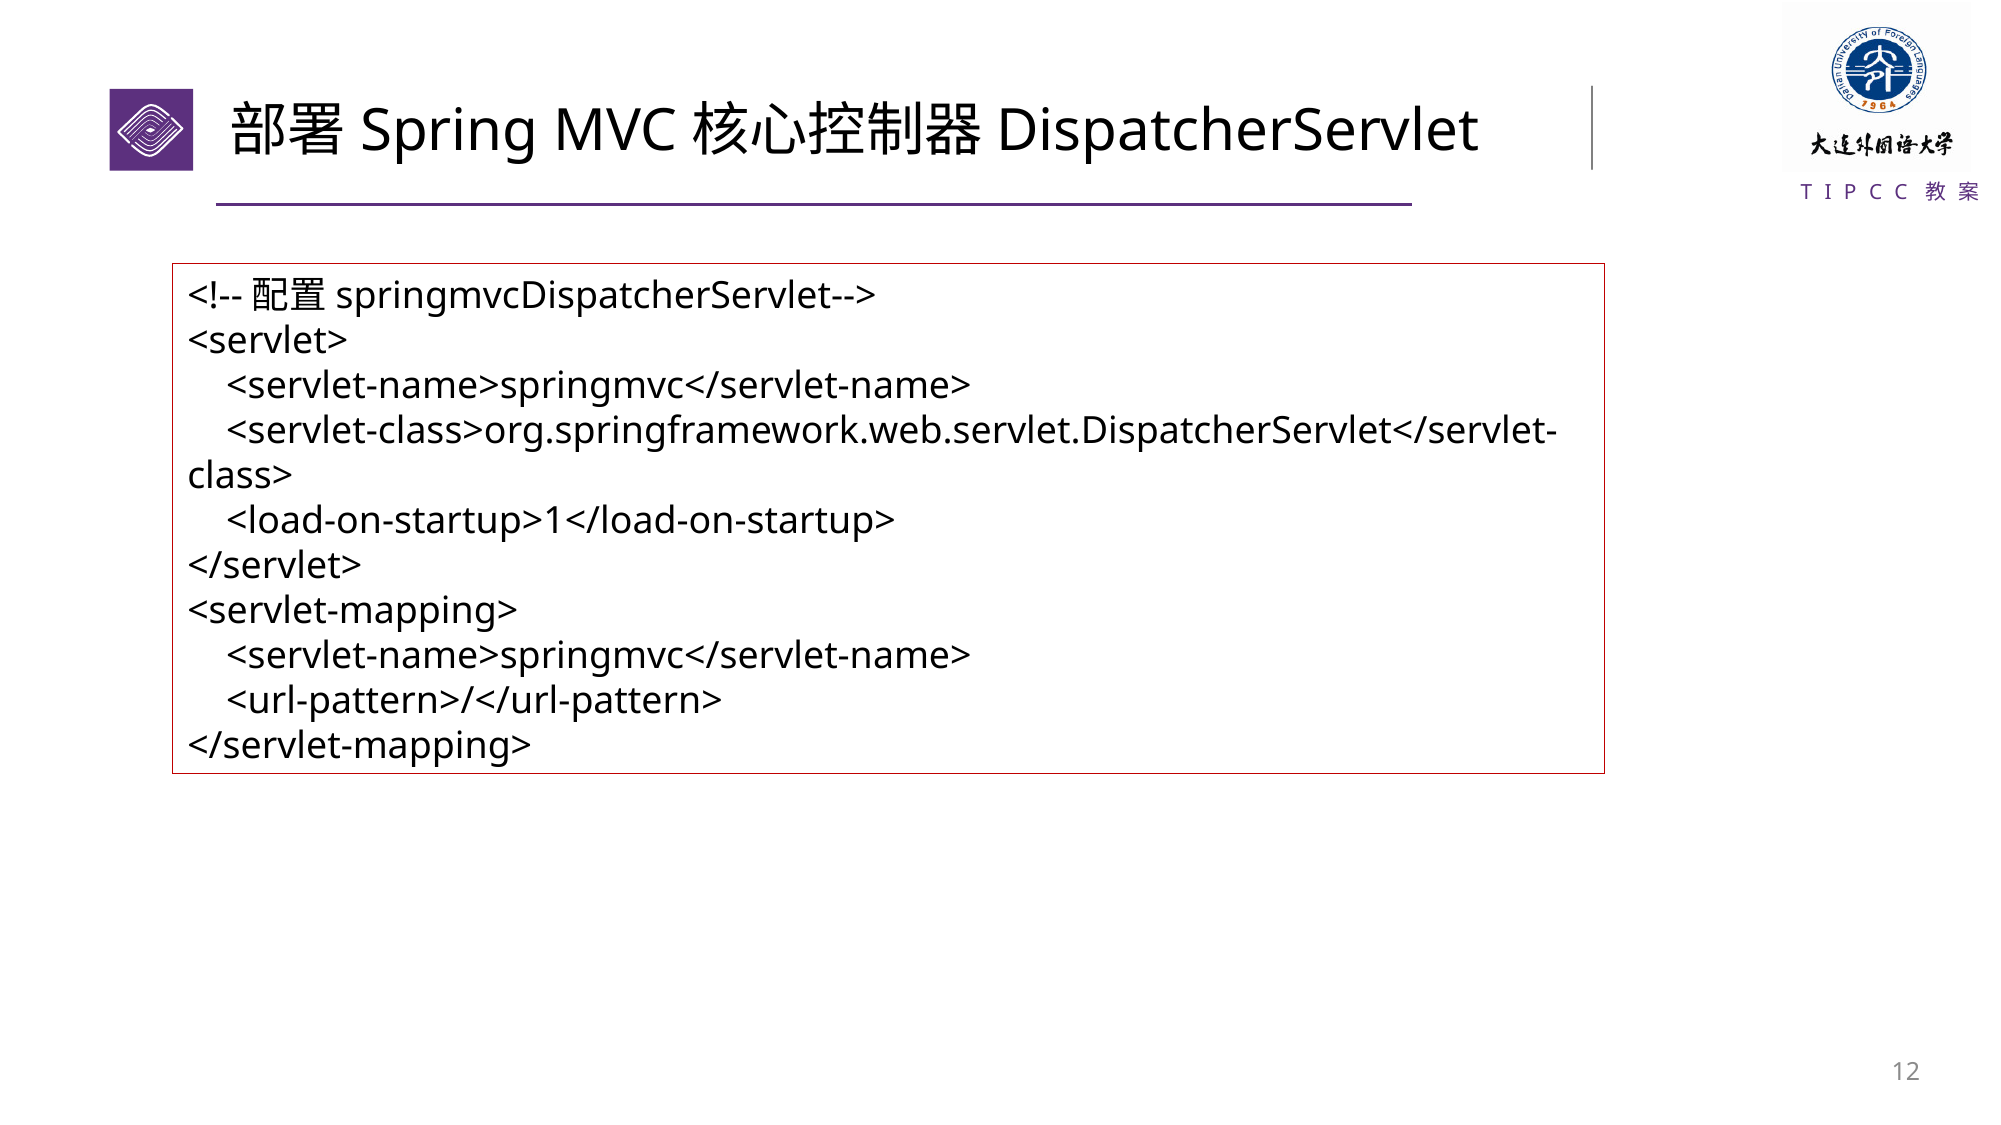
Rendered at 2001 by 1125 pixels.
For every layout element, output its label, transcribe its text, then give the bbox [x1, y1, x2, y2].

title 部署Spring MVC核心控制器DispatcherServlet [214, 59, 1564, 205]
picture [1782, 2, 1971, 172]
slide_number 11 [1485, 1042, 1936, 1103]
text_box <!--配置springmvcDispatcherServlet--> <servlet> <servlet-name>springmvc</servlet-name> <servlet-class>org.springframework.web.servlet.DispatcherServlet</servlet-class> <load-on-startup>1</load-on-startup> </servlet> <servlet-mapping> <servlet-name>springmvc</servlet-name> <url-pattern>/</url-pattern> </servlet-mapping> [172, 263, 1605, 774]
